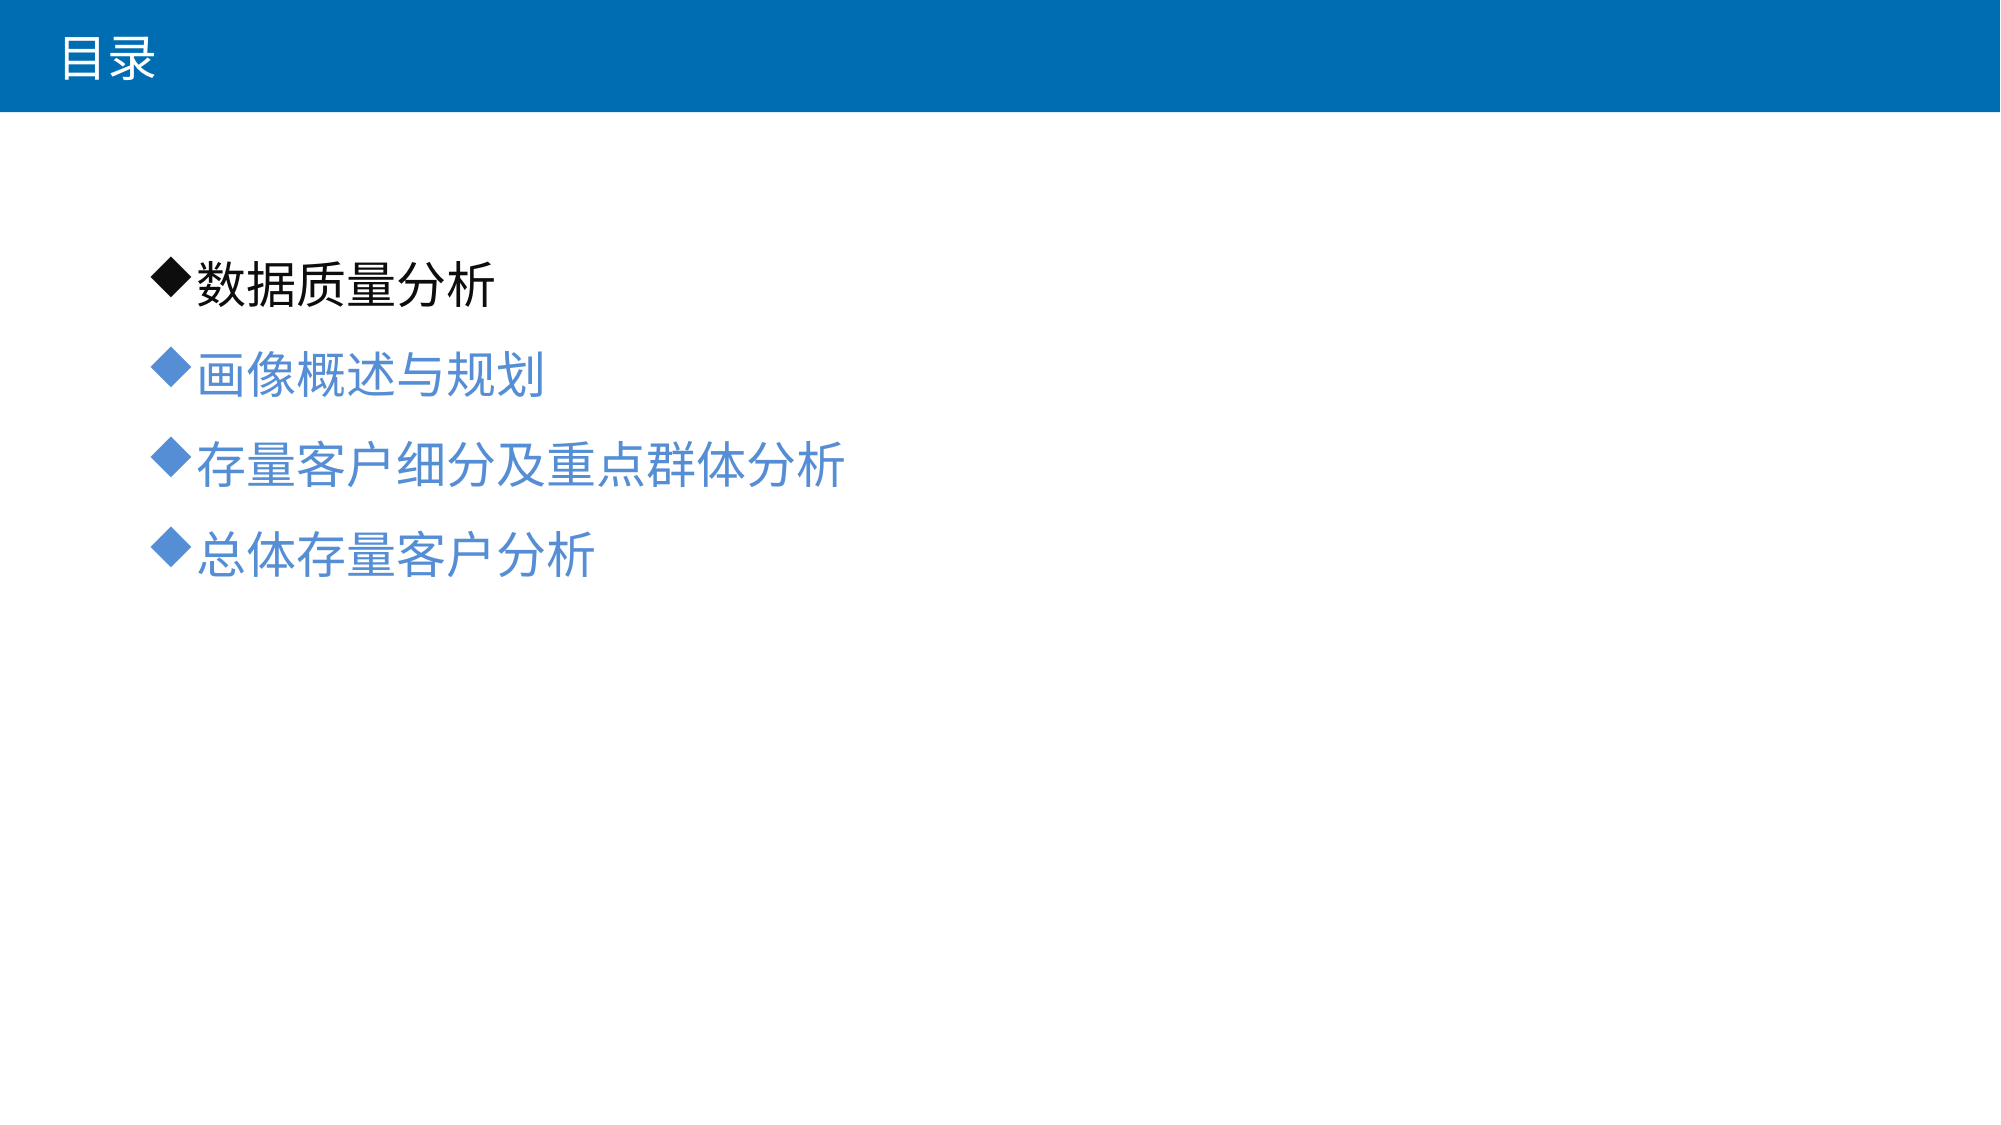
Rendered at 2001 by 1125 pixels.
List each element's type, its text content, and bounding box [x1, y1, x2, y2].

text_box [0, 0, 2000, 114]
text_box 目录 [43, 19, 1485, 94]
text_box 数据质量分析 画像概述与规划 存量客户细分及重点群体分析 总体存量客户分析 [131, 216, 862, 591]
